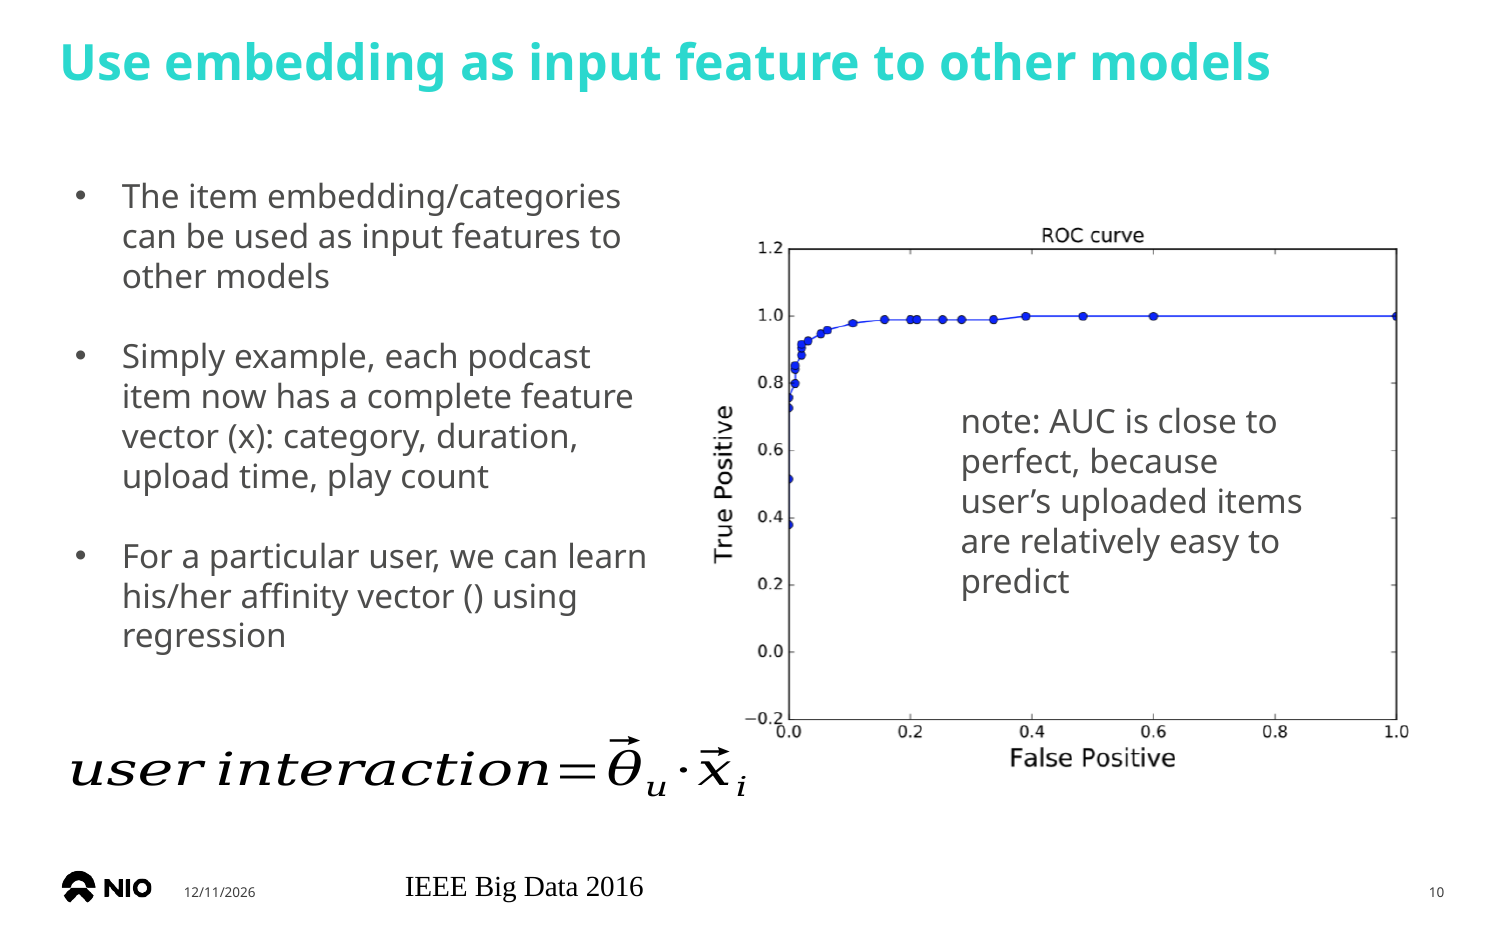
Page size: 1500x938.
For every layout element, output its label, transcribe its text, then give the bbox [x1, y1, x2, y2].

footer IEEE Big Data 2016 [271, 881, 778, 902]
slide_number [159, 881, 256, 902]
slide_number 10 [1106, 881, 1445, 902]
picture [55, 864, 158, 909]
text_box Use embedding as input feature to other models [59, 30, 1449, 91]
picture [674, 210, 1435, 781]
